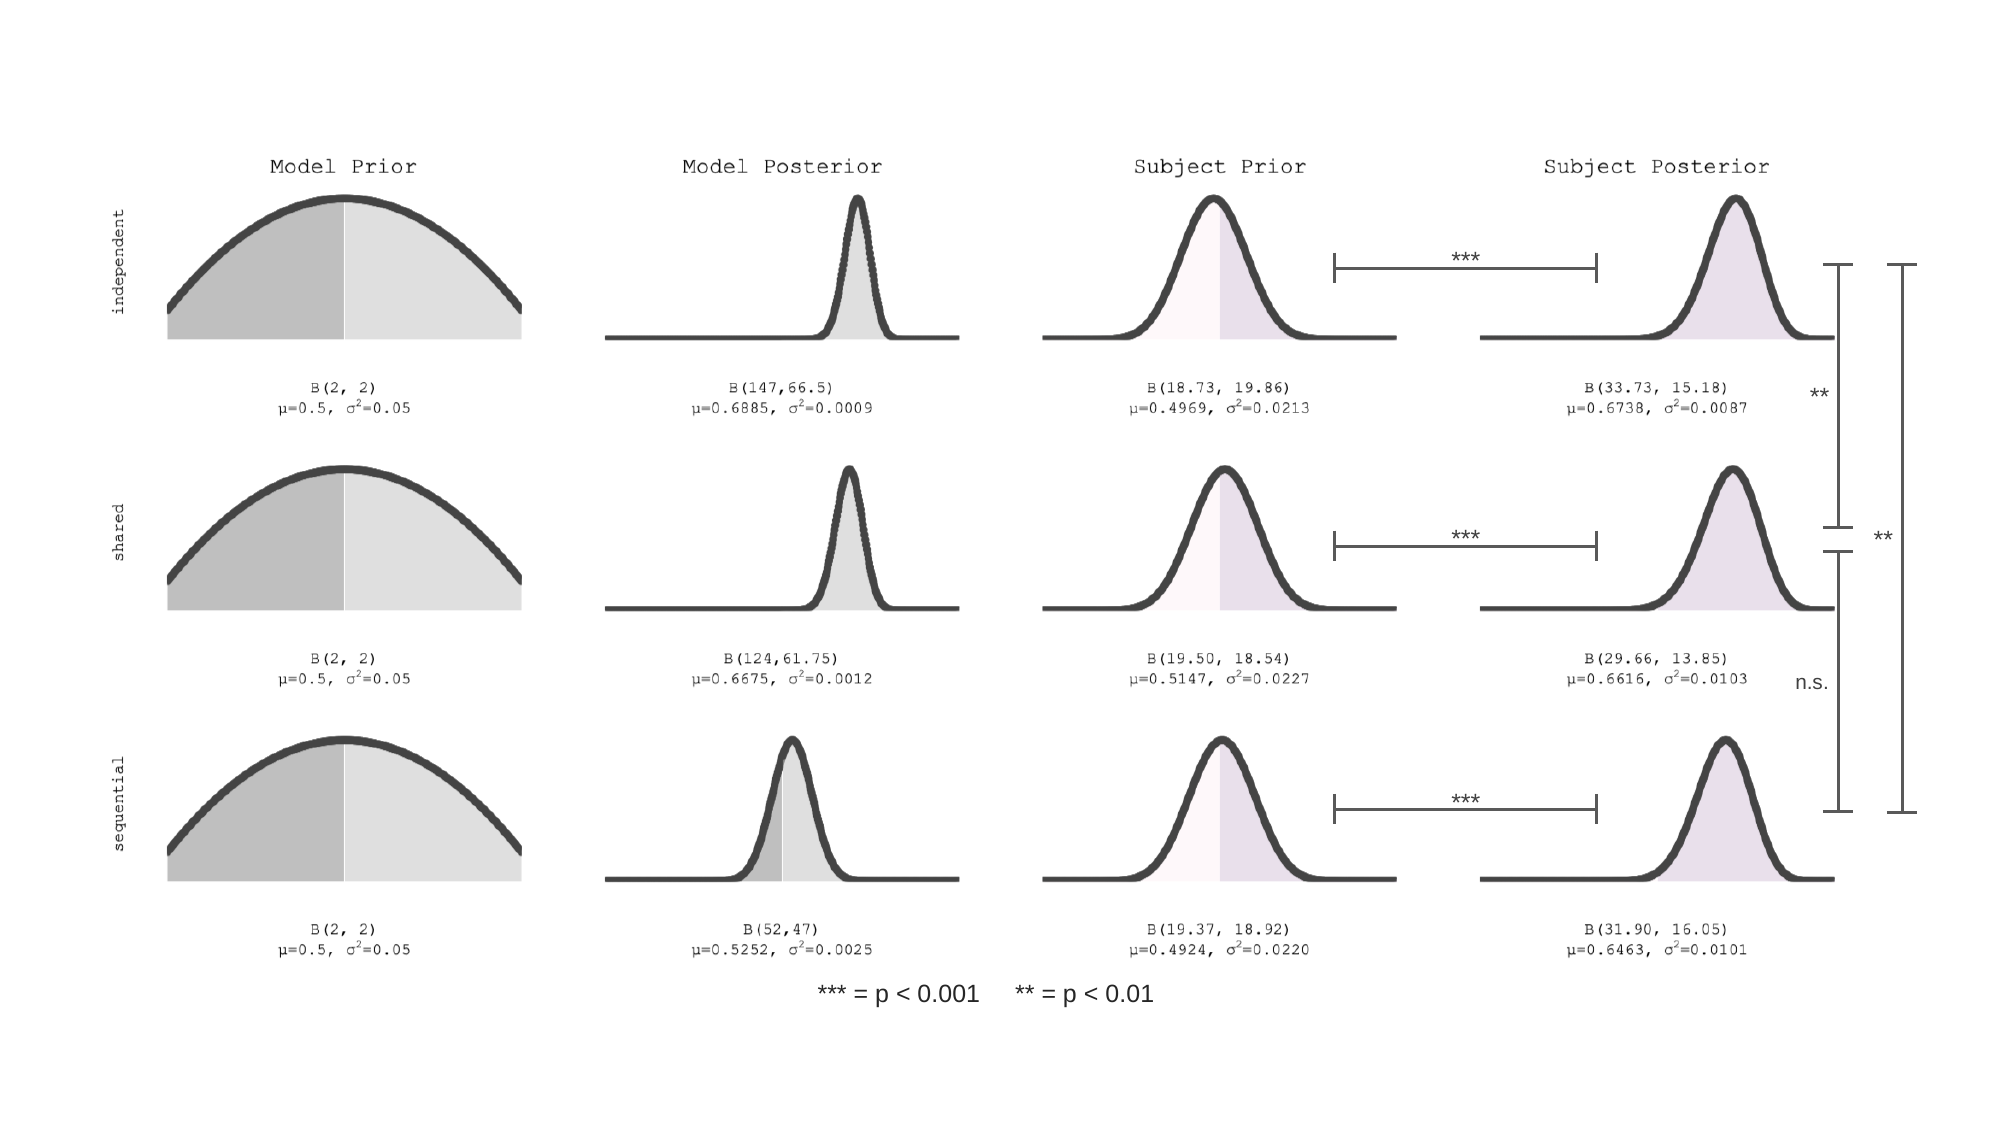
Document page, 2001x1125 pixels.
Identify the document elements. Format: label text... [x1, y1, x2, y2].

picture [100, 143, 1873, 982]
text_box *** = p < 0.001 ** = p < 0.01 [774, 982, 1198, 1045]
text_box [1334, 778, 1598, 825]
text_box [1334, 237, 1598, 283]
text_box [1780, 550, 1854, 813]
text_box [1334, 515, 1598, 561]
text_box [1794, 264, 1854, 528]
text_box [1858, 264, 1918, 813]
